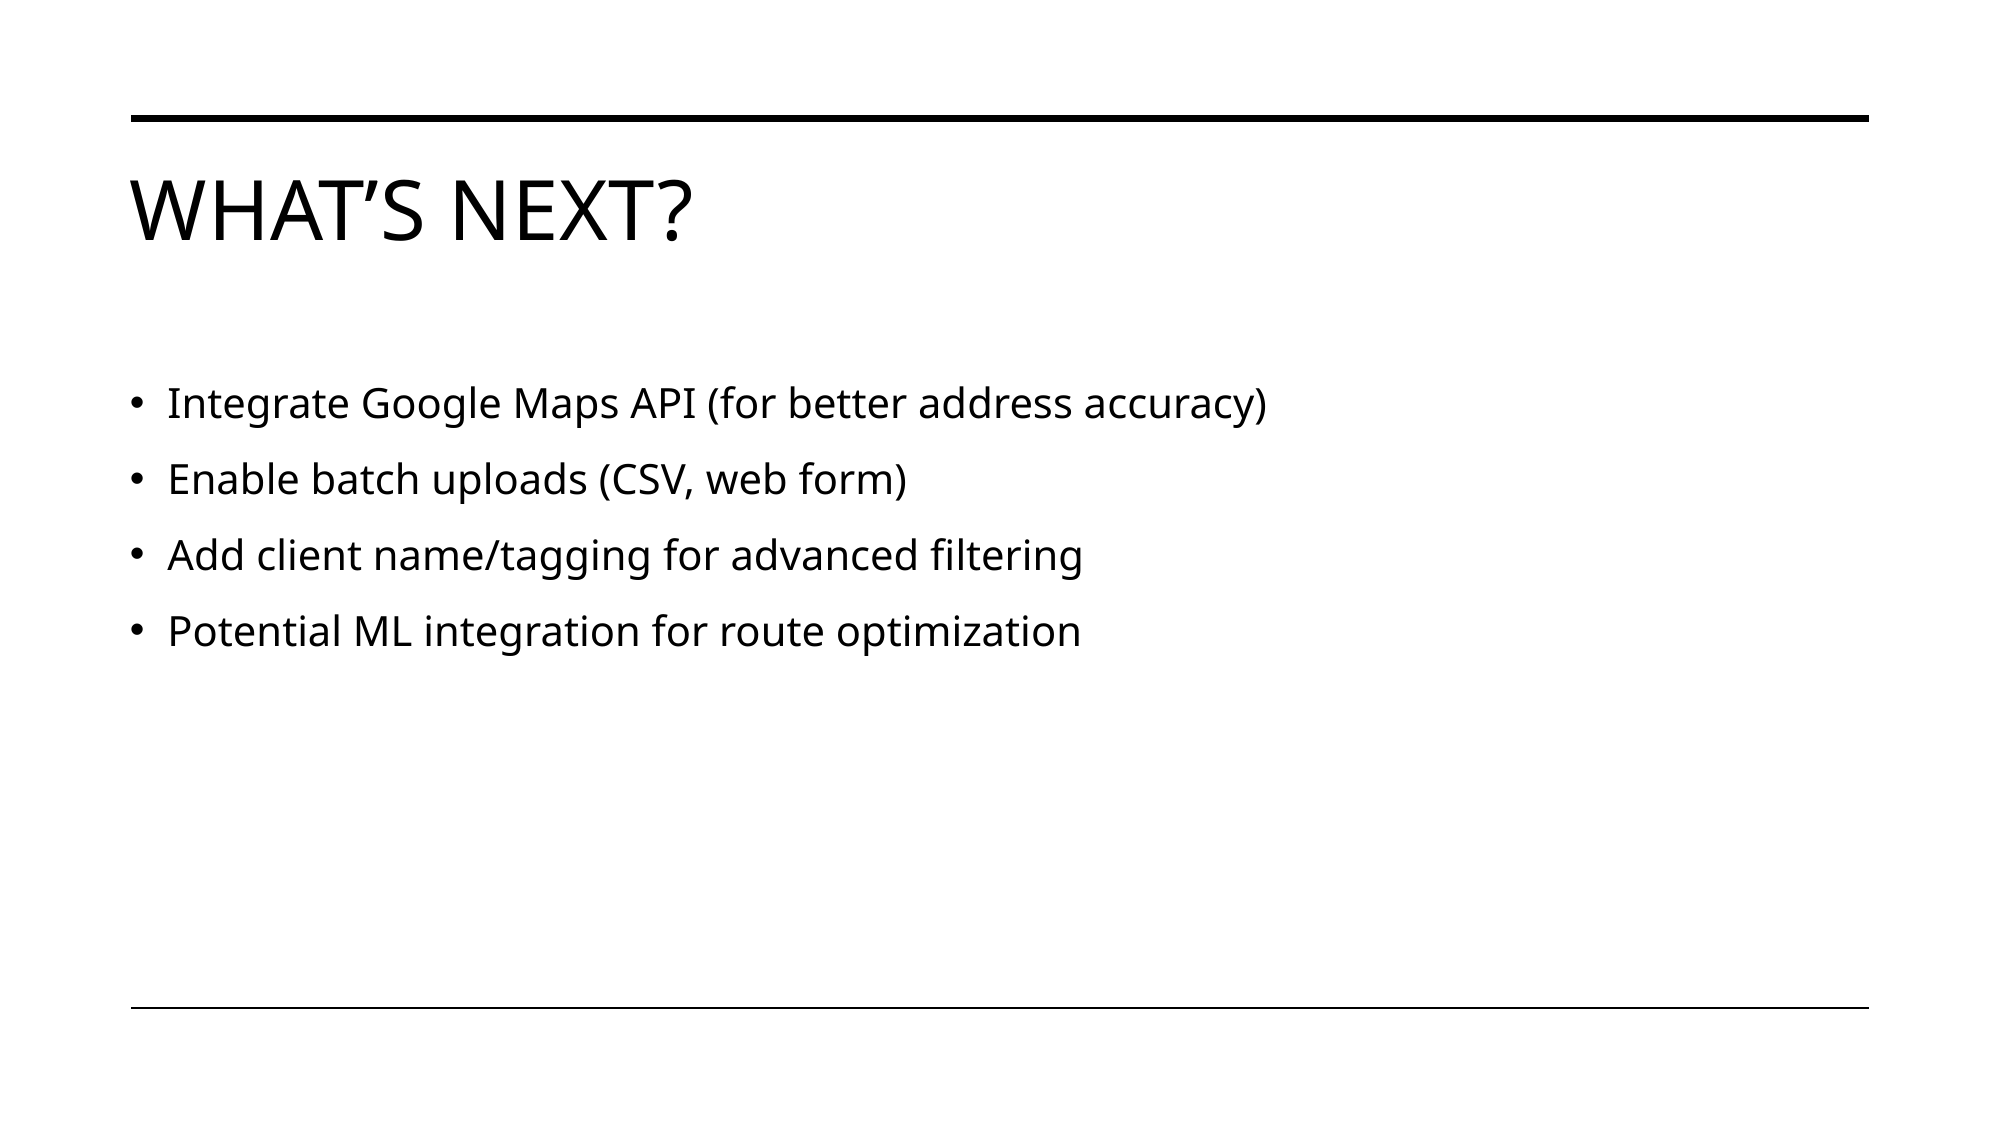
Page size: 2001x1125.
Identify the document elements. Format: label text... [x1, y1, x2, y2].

list Integrate Google Maps API (for better address accuracy) Enable batch uploads (CSV, web form) Add client name/tagging for advanced filtering Potential ML integration for route optimization [114, 364, 1869, 978]
title What’s Next? [114, 149, 1869, 364]
